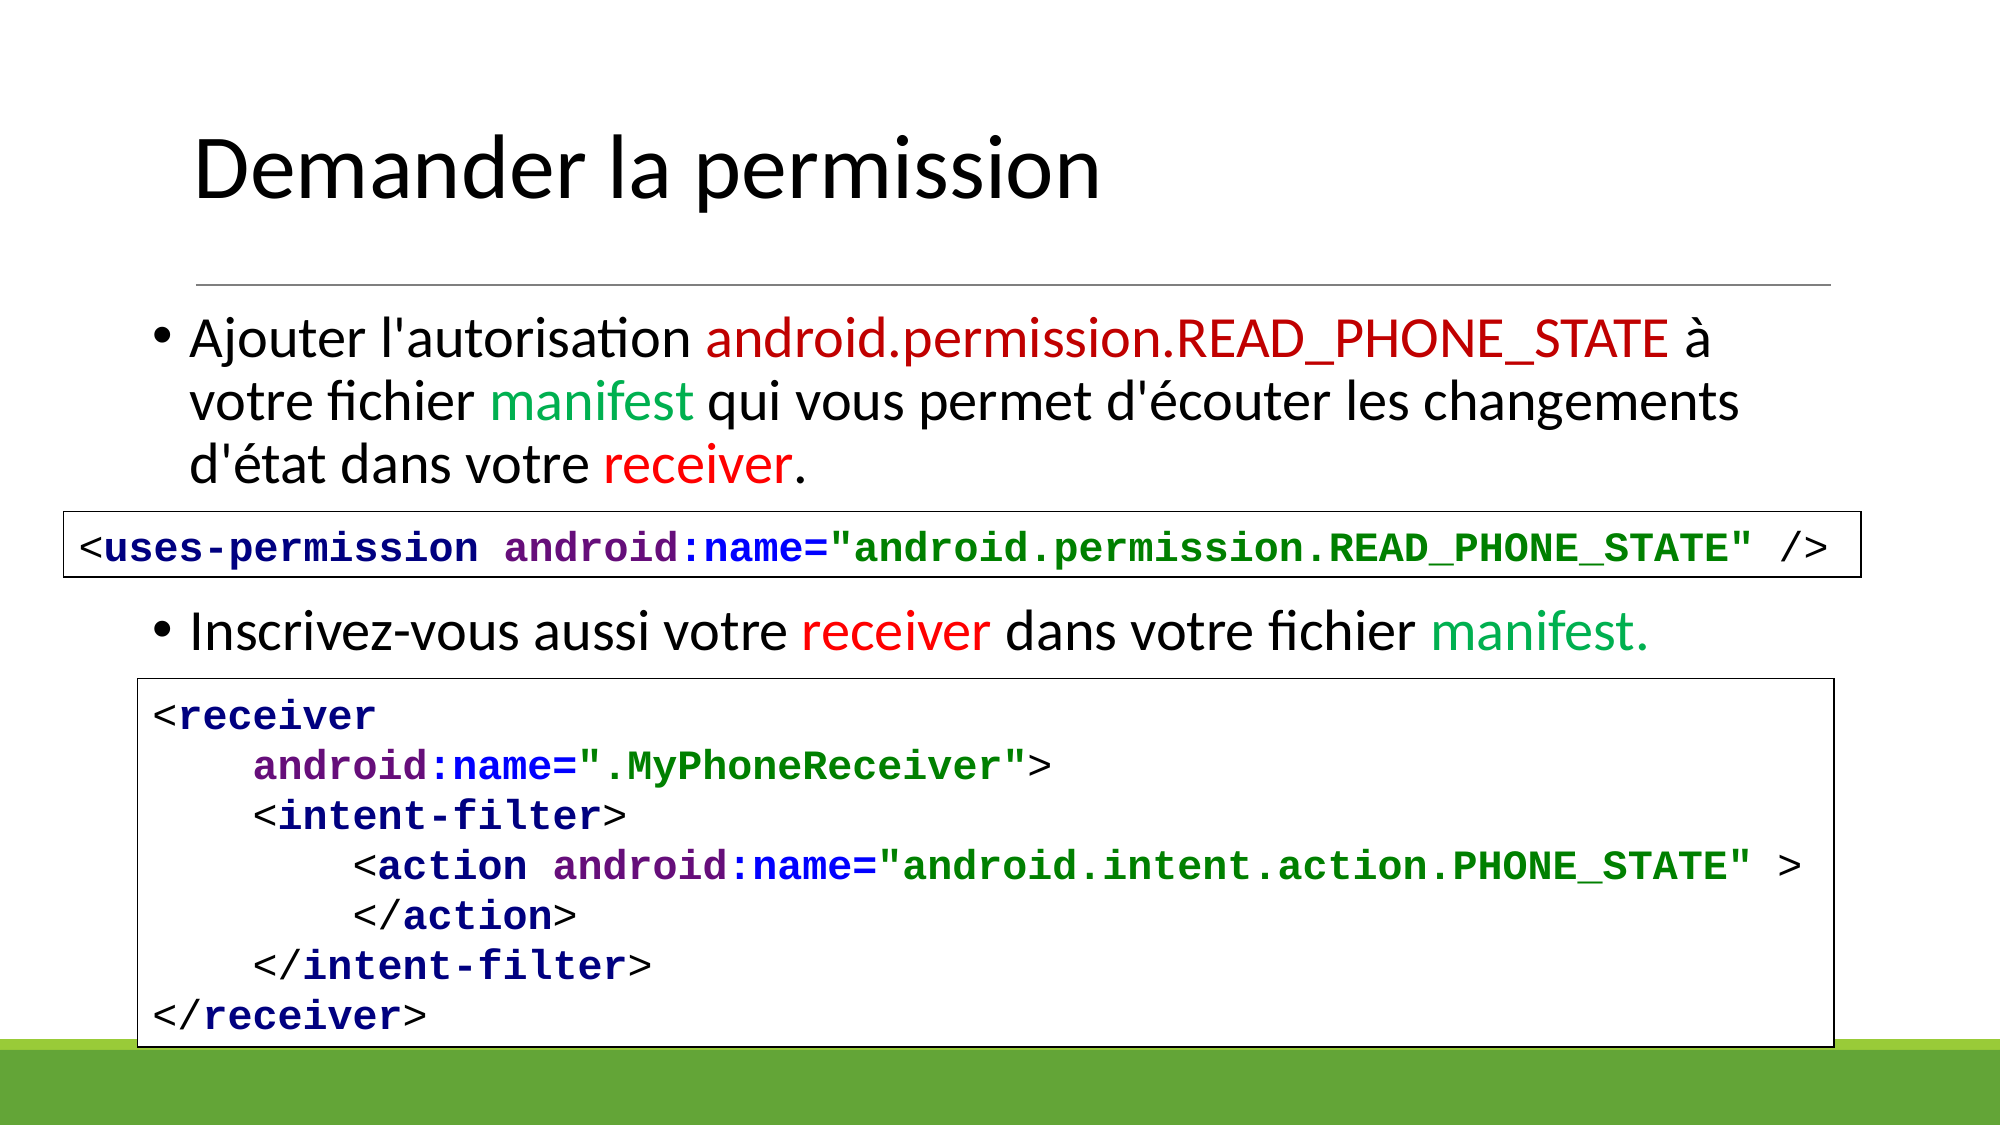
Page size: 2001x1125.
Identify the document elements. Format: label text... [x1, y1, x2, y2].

text_box <uses-permission android:name="android.permission.READ_PHONE_STATE" /> [63, 511, 1861, 578]
text_box Ajouter l'autorisation android.permission.READ_PHONE_STATE à votre fichier manifest qui vous permet d'écouter les changements d'état dans votre receiver. Inscrivez-vous aussi votre receiver dans votre fichier manifest. [137, 299, 1863, 1014]
text_box Demander la permission [137, 59, 1863, 278]
text_box <receiver android:name=".MyPhoneReceiver"> <intent-filter> <action android:name="android.intent.action.PHONE_STATE" > </action> </intent-filter> </receiver> [137, 678, 1834, 1047]
